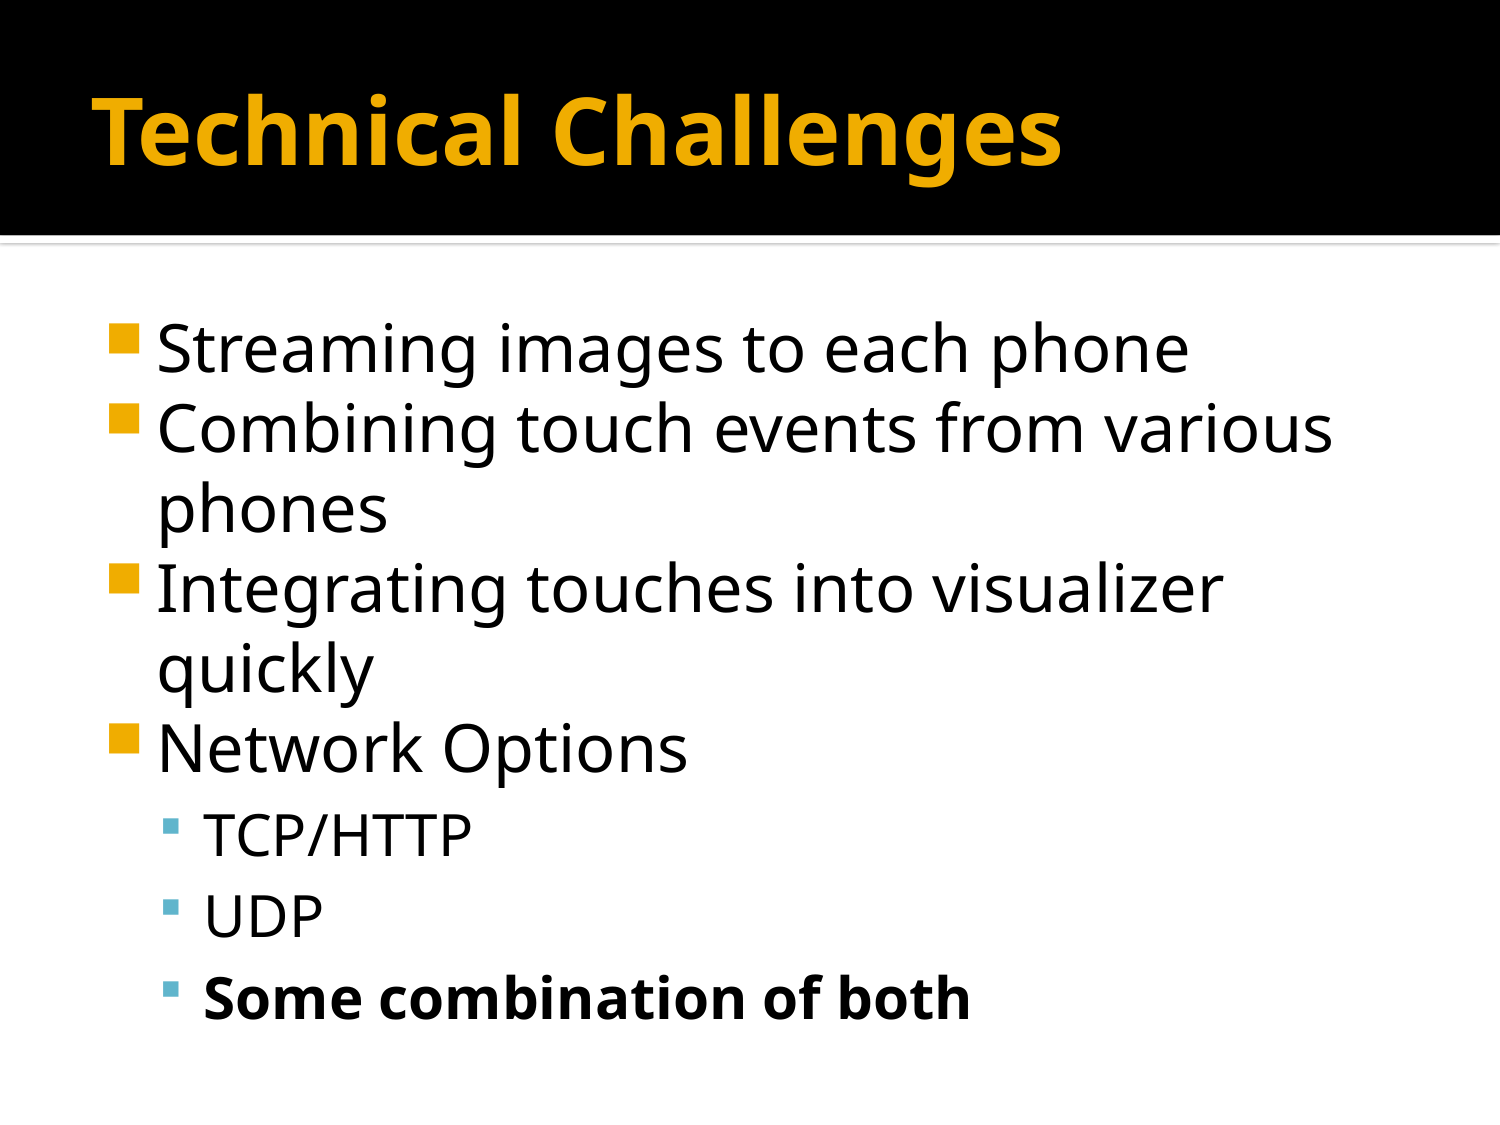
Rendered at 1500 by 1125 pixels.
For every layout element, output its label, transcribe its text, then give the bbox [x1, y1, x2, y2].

title Technical Challenges [75, 25, 1425, 231]
list Streaming images to each phone Combining touch events from various phones Integrating touches into visualizer quickly Network Options TCP/HTTP UDP Some combination of both [75, 291, 1425, 1050]
